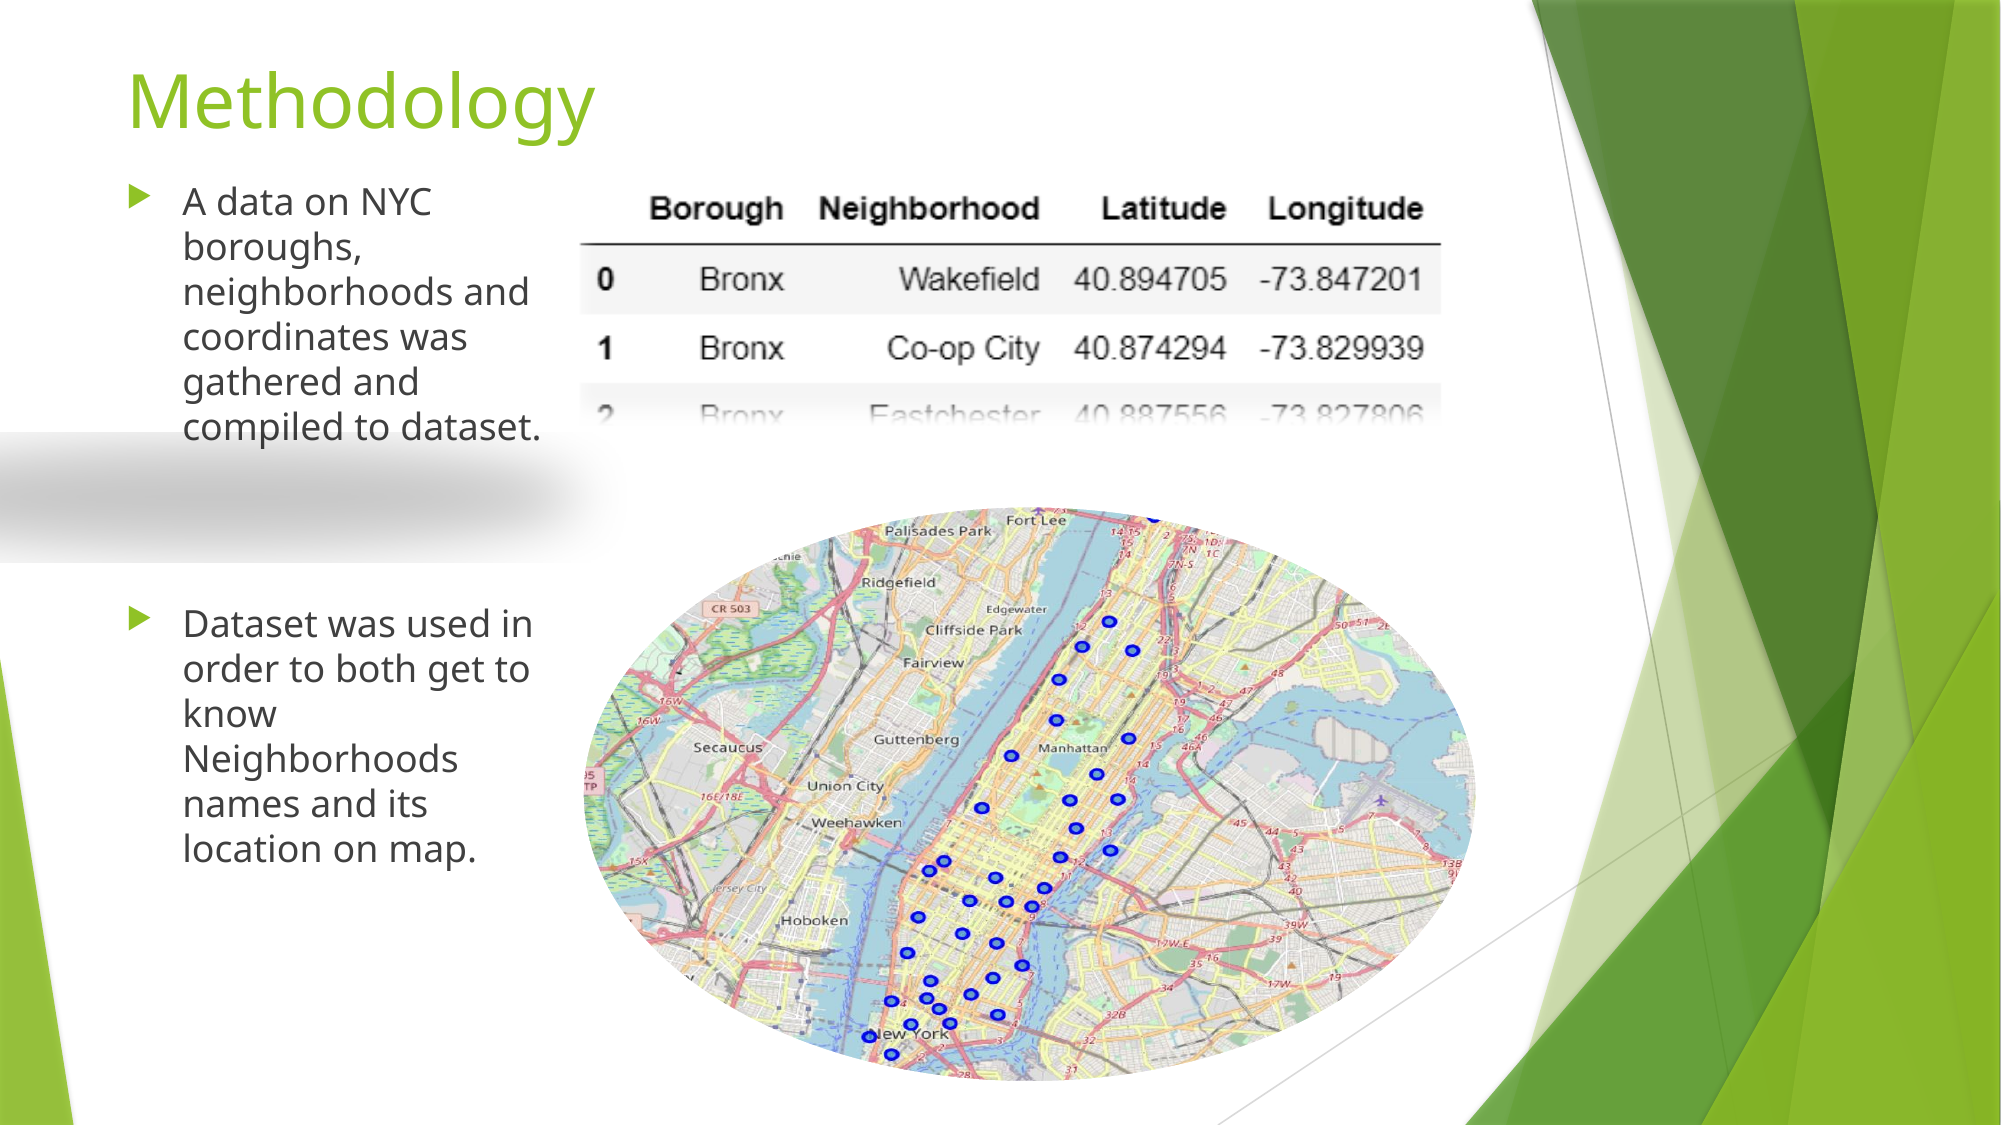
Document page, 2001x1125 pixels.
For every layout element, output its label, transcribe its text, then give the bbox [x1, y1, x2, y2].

list A data on NYC boroughs, neighborhoods and coordinates was gathered and compiled to dataset. Dataset was used in order to both get to know Neighborhoods names and its location on map. [111, 170, 579, 459]
title Methodology [111, 46, 1522, 170]
picture [561, 169, 1529, 427]
list A data on NYC boroughs, neighborhoods and coordinates was gathered and compiled to dataset. Dataset was used in order to both get to know Neighborhoods names and its location on map. [111, 541, 579, 1107]
picture [577, 501, 1482, 1087]
